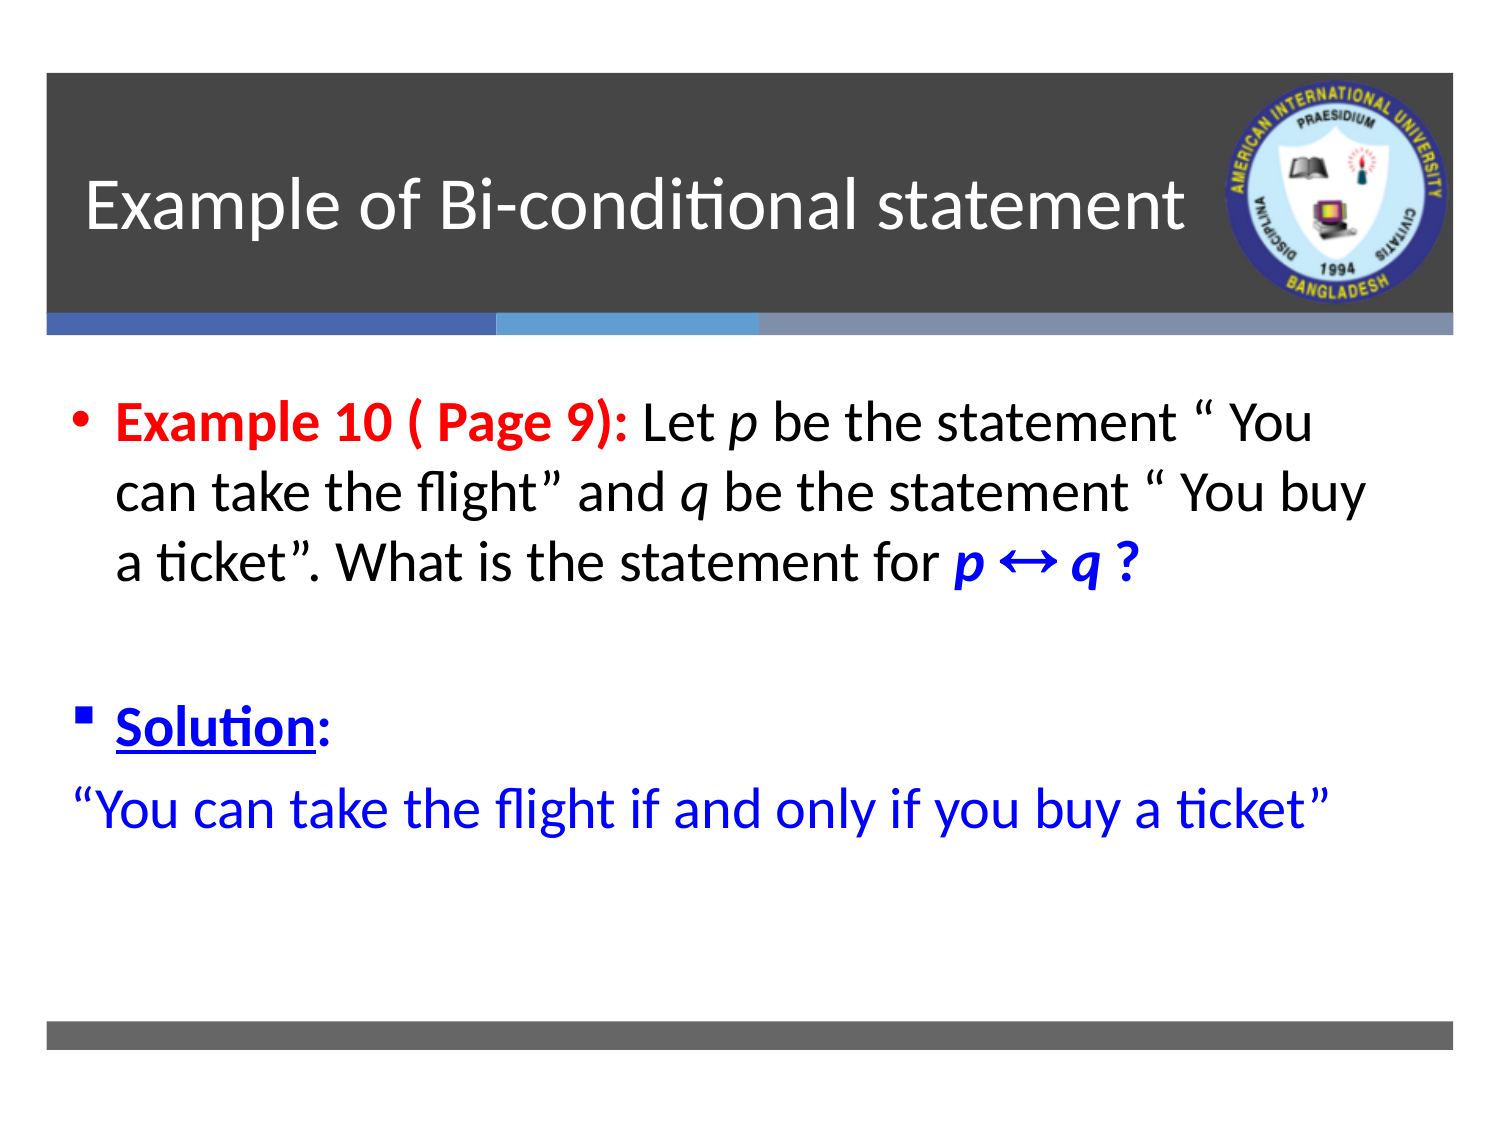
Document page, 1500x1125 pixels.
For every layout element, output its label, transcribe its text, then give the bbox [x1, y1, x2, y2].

title Example of Bi-conditional statement [69, 73, 1351, 253]
text_box Example 10 ( Page 9): Let p be the statement “ You can take the flight” and q be the statement “ You buy a ticket”. What is the statement for p  q ? Solution: “You can take the flight if and only if you buy a ticket” [55, 375, 1404, 931]
picture [1220, 75, 1454, 310]
